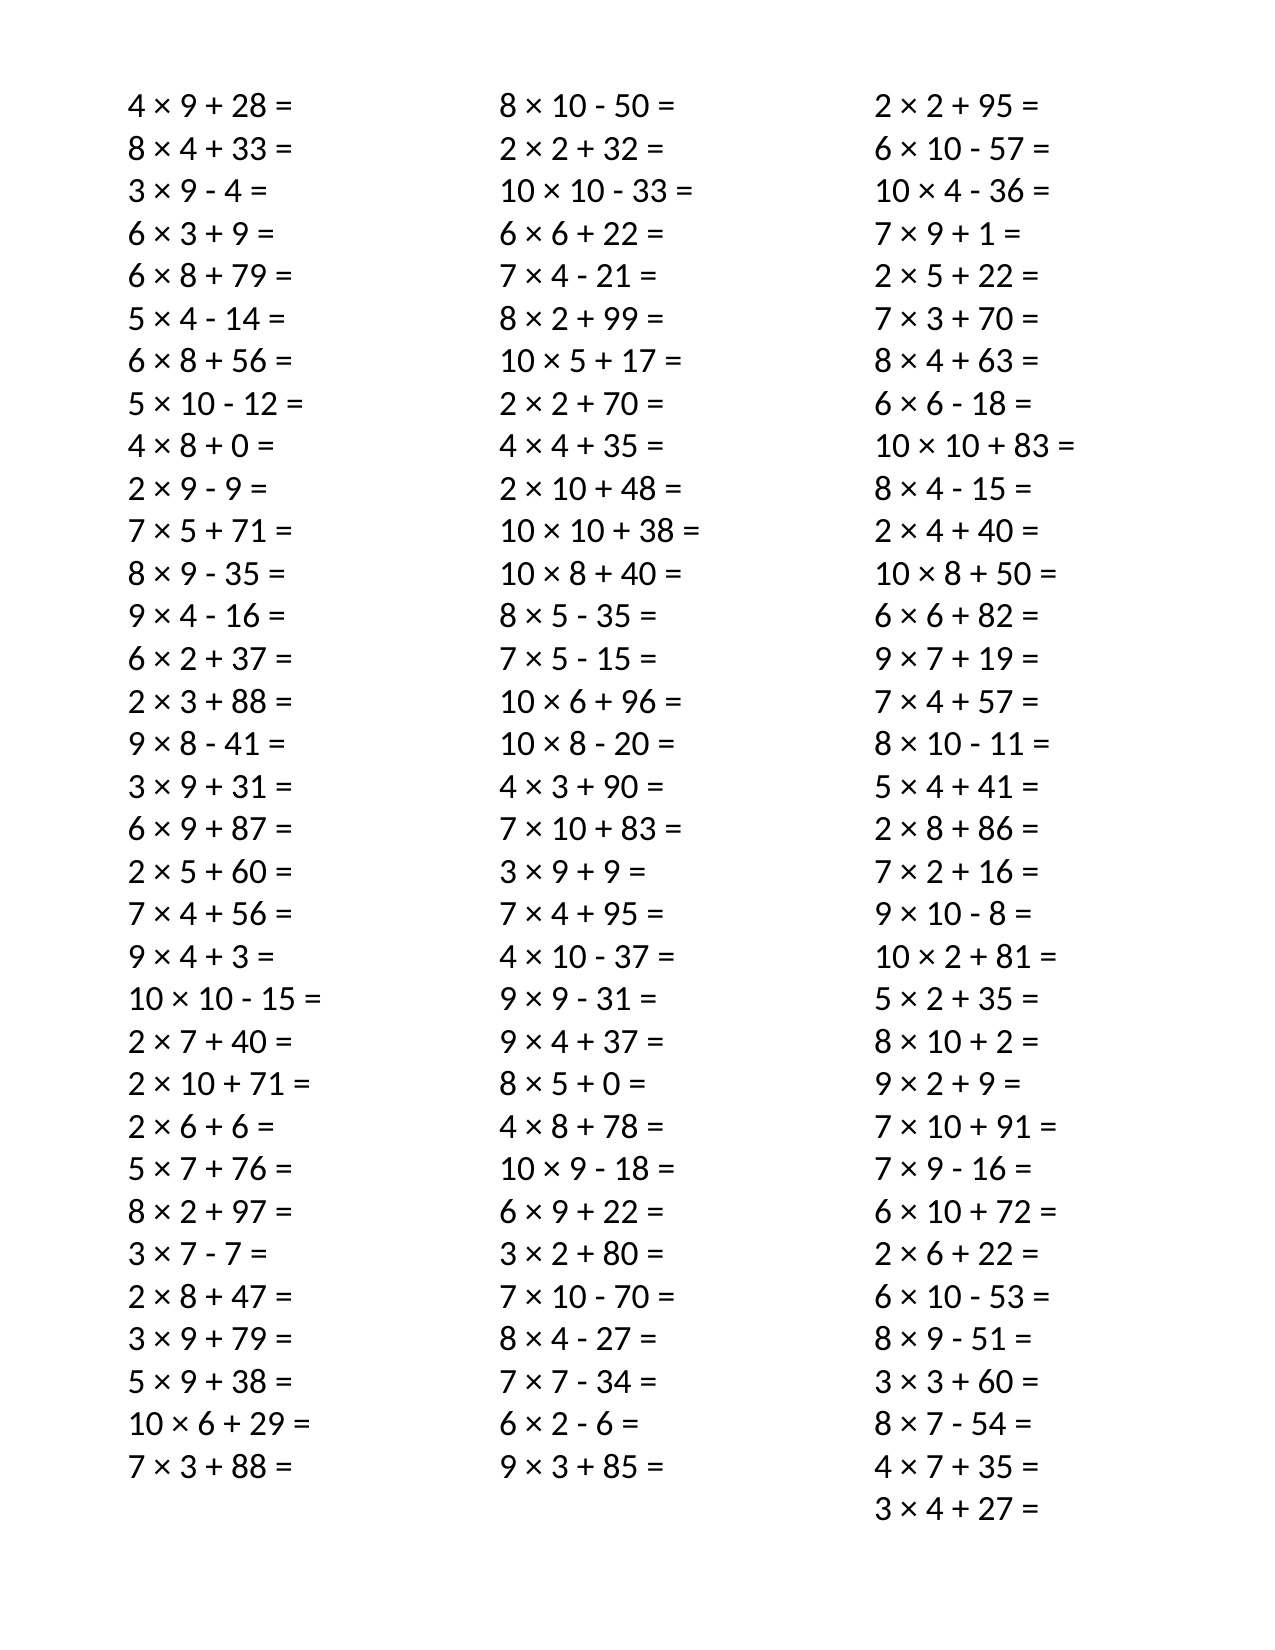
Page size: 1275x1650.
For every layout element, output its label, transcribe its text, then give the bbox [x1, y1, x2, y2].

text_box 2 × 2 + 95 = 6 × 10 - 57 = 10 × 4 - 36 = 7 × 9 + 1 = 2 × 5 + 22 = 7 × 3 + 70 = 8 × 4 + 63 = 6 × 6 - 18 = 10 × 10 + 83 = 8 × 4 - 15 = 2 × 4 + 40 = 10 × 8 + 50 = 6 × 6 + 82 = 9 × 7 + 19 = 7 × 4 + 57 = 8 × 10 - 11 = 5 × 4 + 41 = 2 × 8 + 86 = 7 × 2 + 16 = 9 × 10 - 8 = 10 × 2 + 81 = 5 × 2 + 35 = 8 × 10 + 2 = 9 × 2 + 9 = 7 × 10 + 91 = 7 × 9 - 16 = 6 × 10 + 72 = 2 × 6 + 22 = 6 × 10 - 53 = 8 × 9 - 51 = 3 × 3 + 60 = 8 × 7 - 54 = 4 × 7 + 35 = 3 × 4 + 27 = [859, 74, 1091, 1578]
text_box 4 × 9 + 28 = 8 × 4 + 33 = 3 × 9 - 4 = 6 × 3 + 9 = 6 × 8 + 79 = 5 × 4 - 14 = 6 × 8 + 56 = 5 × 10 - 12 = 4 × 8 + 0 = 2 × 9 - 9 = 7 × 5 + 71 = 8 × 9 - 35 = 9 × 4 - 16 = 6 × 2 + 37 = 2 × 3 + 88 = 9 × 8 - 41 = 3 × 9 + 31 = 6 × 9 + 87 = 2 × 5 + 60 = 7 × 4 + 56 = 9 × 4 + 3 = 10 × 10 - 15 = 2 × 7 + 40 = 2 × 10 + 71 = 2 × 6 + 6 = 5 × 7 + 76 = 8 × 2 + 97 = 3 × 7 - 7 = 2 × 8 + 47 = 3 × 9 + 79 = 5 × 9 + 38 = 10 × 6 + 29 = 7 × 3 + 88 = [112, 74, 337, 1536]
text_box 8 × 10 - 50 = 2 × 2 + 32 = 10 × 10 - 33 = 6 × 6 + 22 = 7 × 4 - 21 = 8 × 2 + 99 = 10 × 5 + 17 = 2 × 2 + 70 = 4 × 4 + 35 = 2 × 10 + 48 = 10 × 10 + 38 = 10 × 8 + 40 = 8 × 5 - 35 = 7 × 5 - 15 = 10 × 6 + 96 = 10 × 8 - 20 = 4 × 3 + 90 = 7 × 10 + 83 = 3 × 9 + 9 = 7 × 4 + 95 = 4 × 10 - 37 = 9 × 9 - 31 = 9 × 4 + 37 = 8 × 5 + 0 = 4 × 8 + 78 = 10 × 9 - 18 = 6 × 9 + 22 = 3 × 2 + 80 = 7 × 10 - 70 = 8 × 4 - 27 = 7 × 7 - 34 = 6 × 2 - 6 = 9 × 3 + 85 = [484, 74, 716, 1536]
